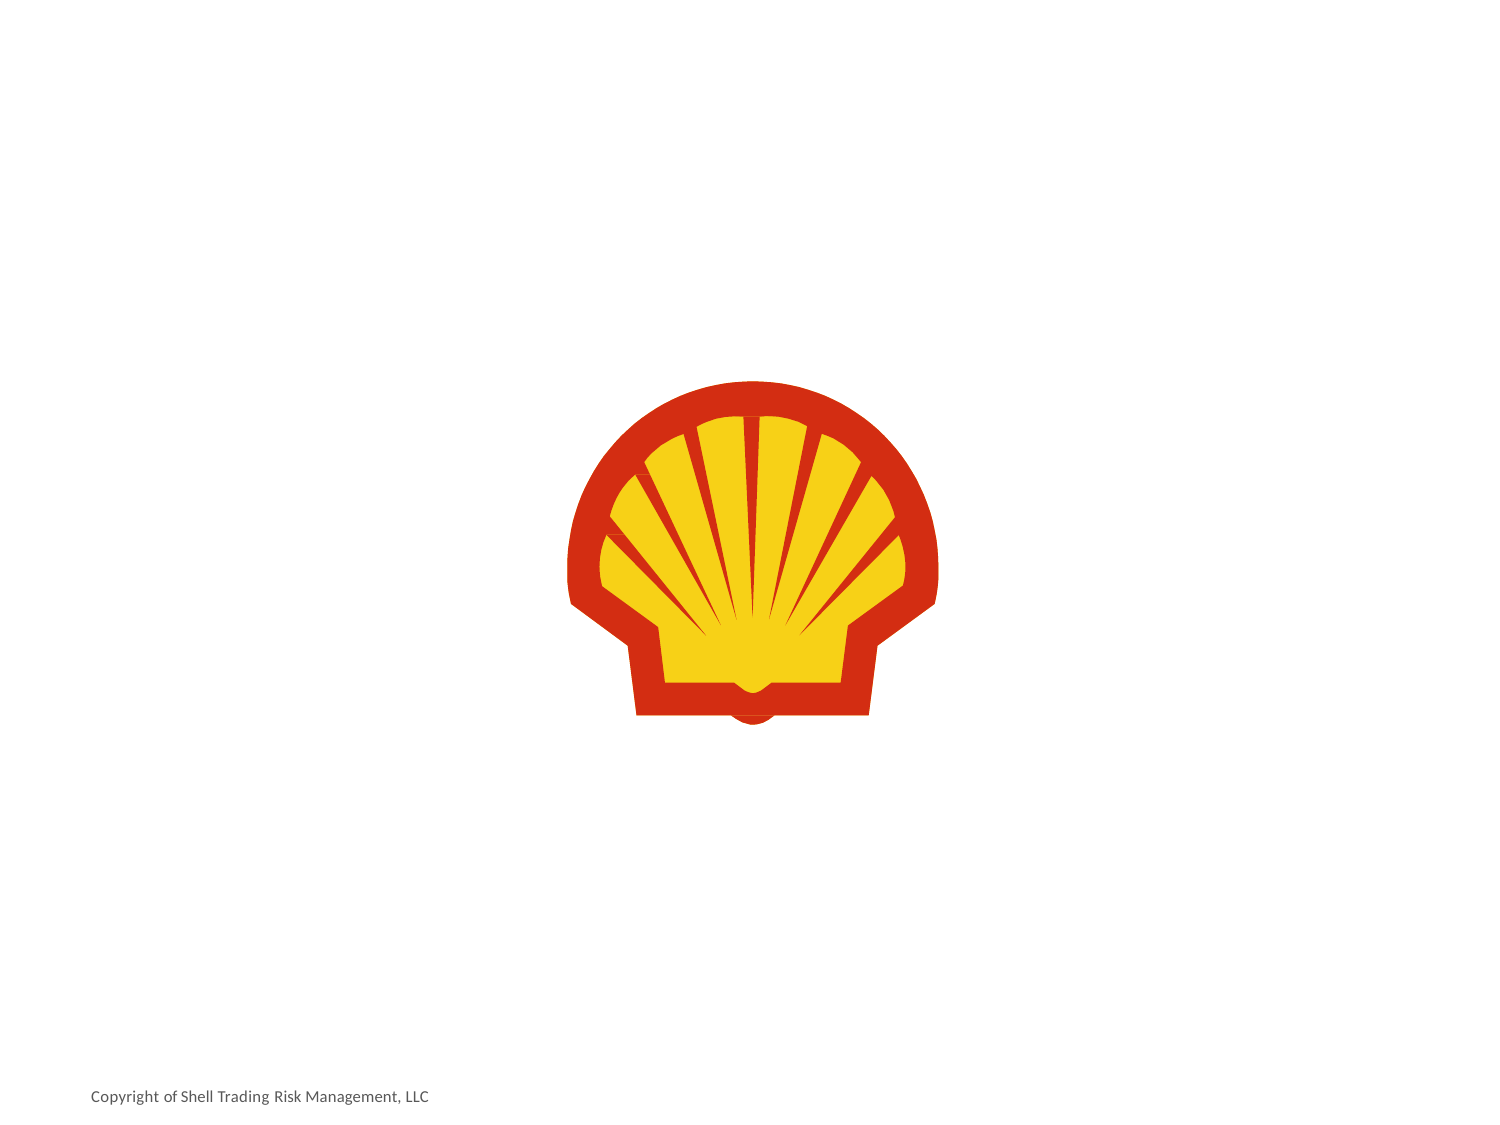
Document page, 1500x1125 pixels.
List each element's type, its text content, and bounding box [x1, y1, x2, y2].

footer Copyright of Shell Trading Risk Management, LLC [89, 1083, 441, 1125]
text_box [600, 417, 905, 693]
text_box [567, 381, 939, 725]
